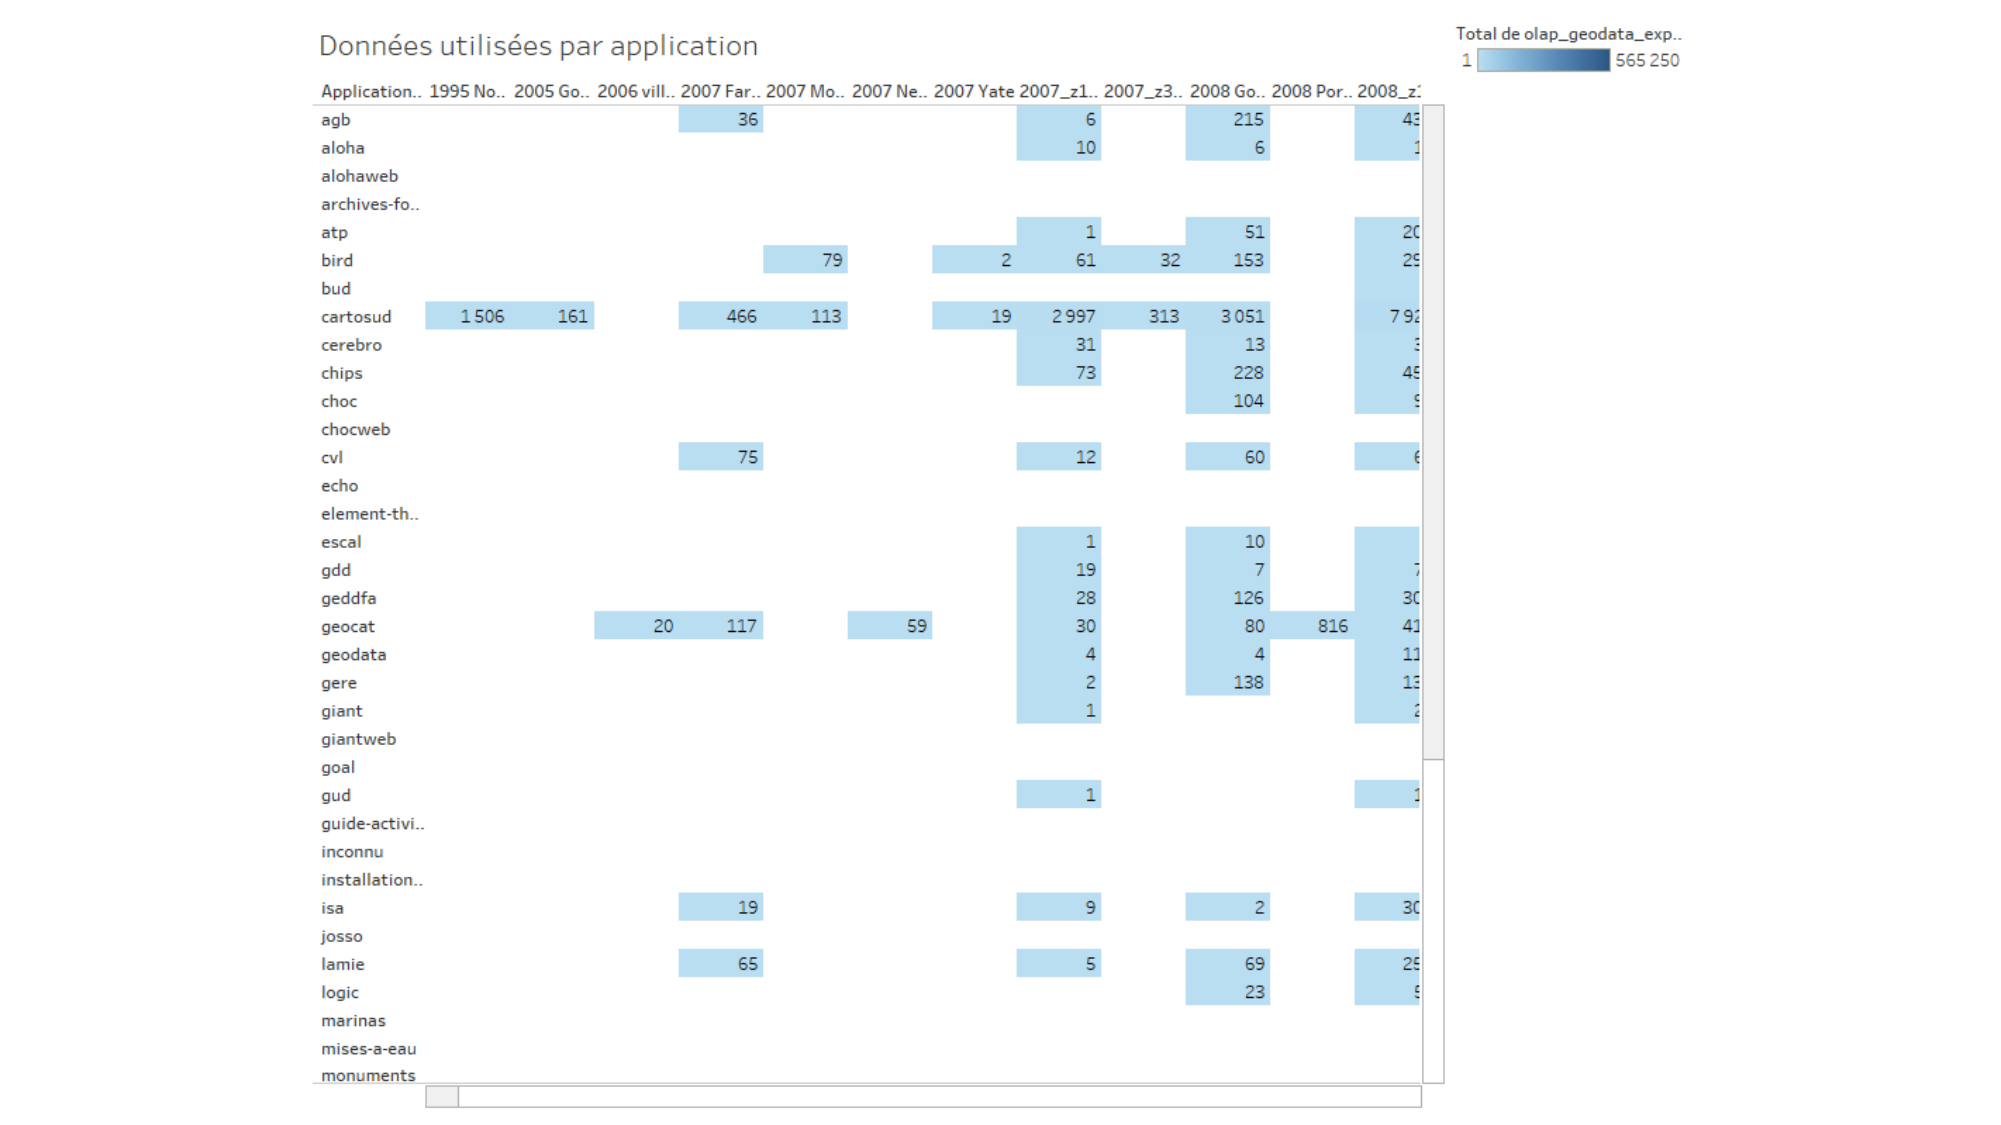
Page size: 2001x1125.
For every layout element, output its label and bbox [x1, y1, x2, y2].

picture [296, 0, 1704, 1125]
